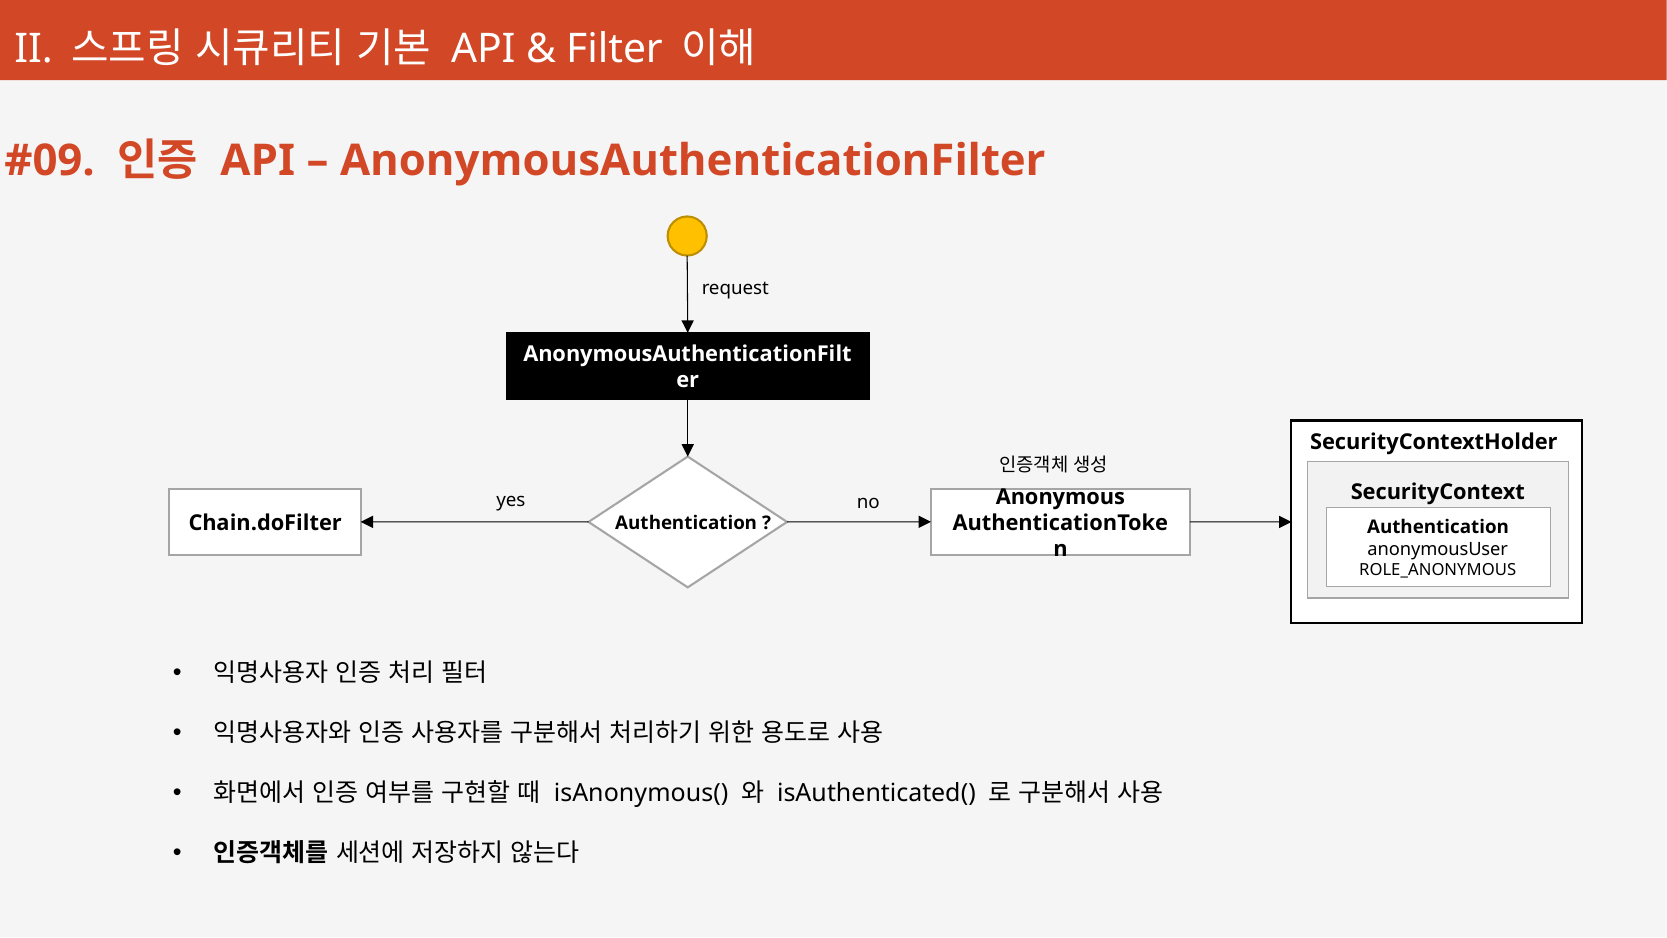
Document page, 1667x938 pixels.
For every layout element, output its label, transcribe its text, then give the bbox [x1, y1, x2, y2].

text_box 인증객체 생성 [984, 444, 1158, 483]
text_box SecurityContext [1307, 461, 1569, 599]
text_box SecurityContextHolder [1295, 419, 1573, 461]
text_box 익명사용자 인증 처리 필터 익명사용자와 인증 사용자를 구분해서 처리하기 위한 용도로 사용 화면에서 인증 여부를 구현할 때 isAnonymous() 와 isAuthenticated() 로 구분해서 사용 인증객체를 세션에 저장하지 않는다 [158, 619, 1256, 874]
text_box [615, 456, 761, 503]
text_box #09. 인증 API – AnonymousAuthenticationFilter [0, 124, 1061, 192]
text_box [588, 513, 600, 531]
text_box yes [481, 480, 545, 518]
text_box Authentication anonymousUser ROLE_ANONYMOUS [1325, 506, 1551, 588]
text_box Anonymous AuthenticationToken [930, 488, 1191, 556]
text_box [666, 215, 708, 257]
text_box Authentication ? [600, 503, 786, 541]
text_box [615, 541, 760, 589]
text_box no [842, 482, 906, 520]
text_box AnonymousAuthenticationFilter [506, 332, 870, 400]
text_box Chain.doFilter [168, 488, 362, 556]
text_box request [688, 268, 795, 306]
text_box [1290, 419, 1583, 624]
